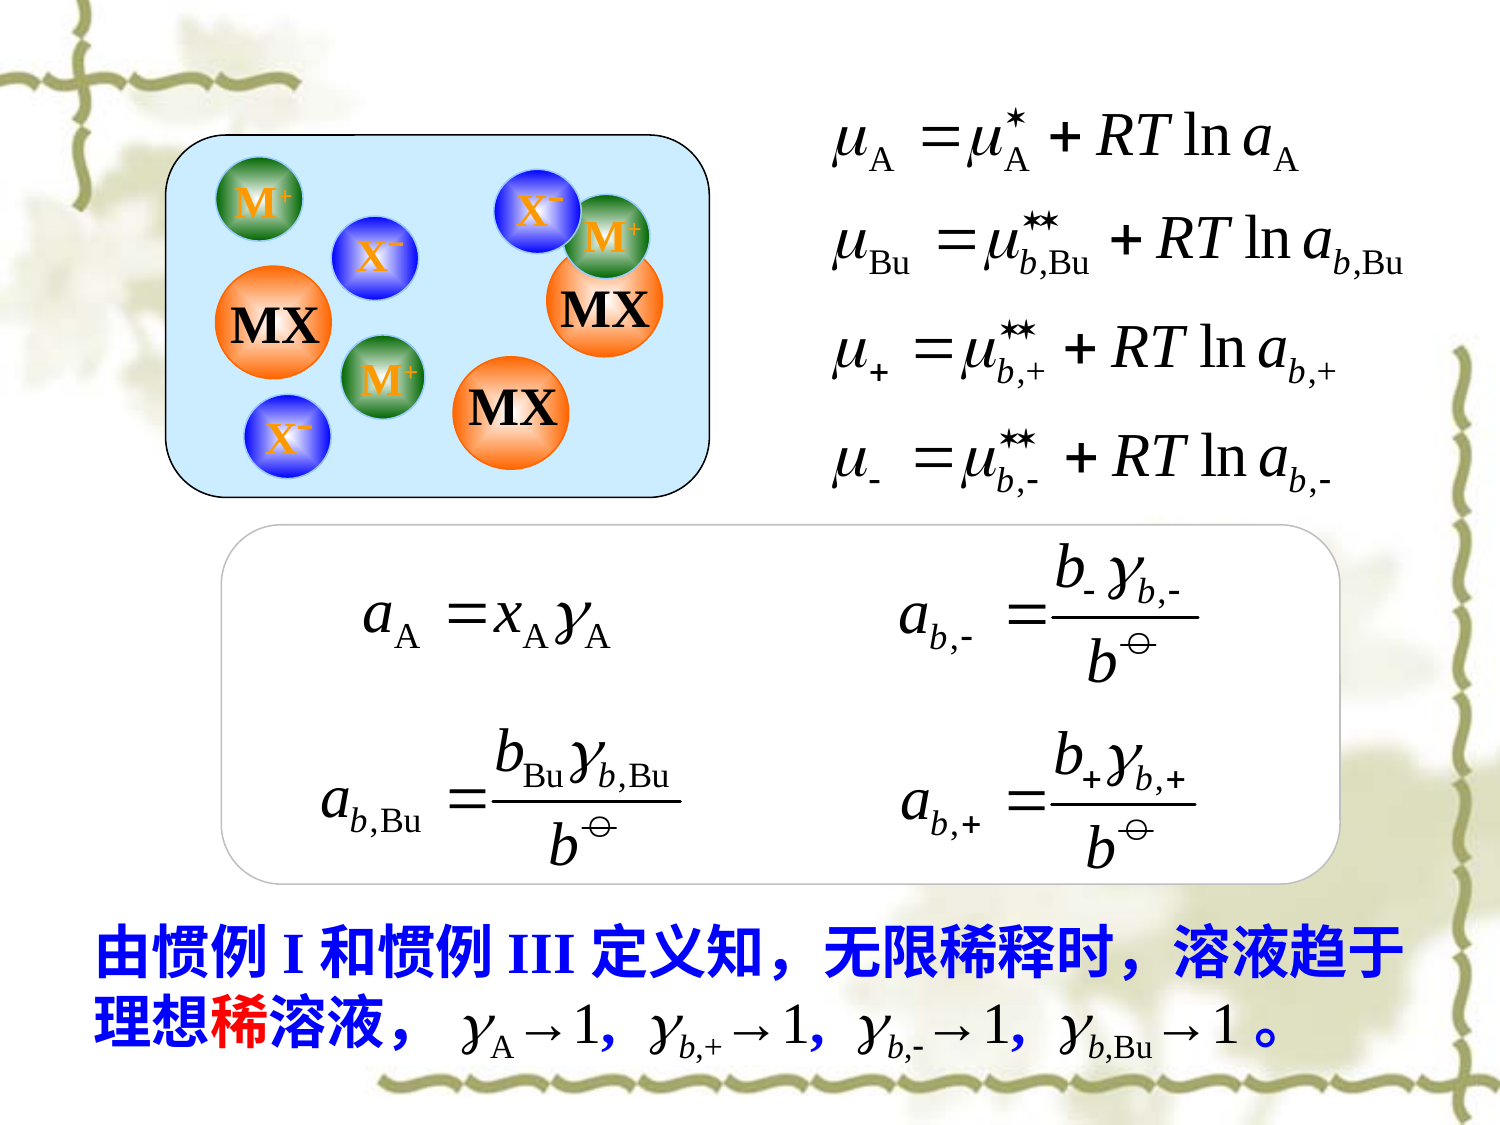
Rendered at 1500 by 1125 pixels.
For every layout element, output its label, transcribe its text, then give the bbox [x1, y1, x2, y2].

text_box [165, 134, 710, 498]
picture [0, 0, 1500, 1125]
text_box 由惯例I和惯例III定义知，无限稀释时，溶液趋于理想稀溶液，gA→1, gb,+→1, gb,→1, gb,Bu→1。 [78, 908, 1444, 1073]
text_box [820, 85, 1426, 513]
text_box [221, 524, 1341, 885]
